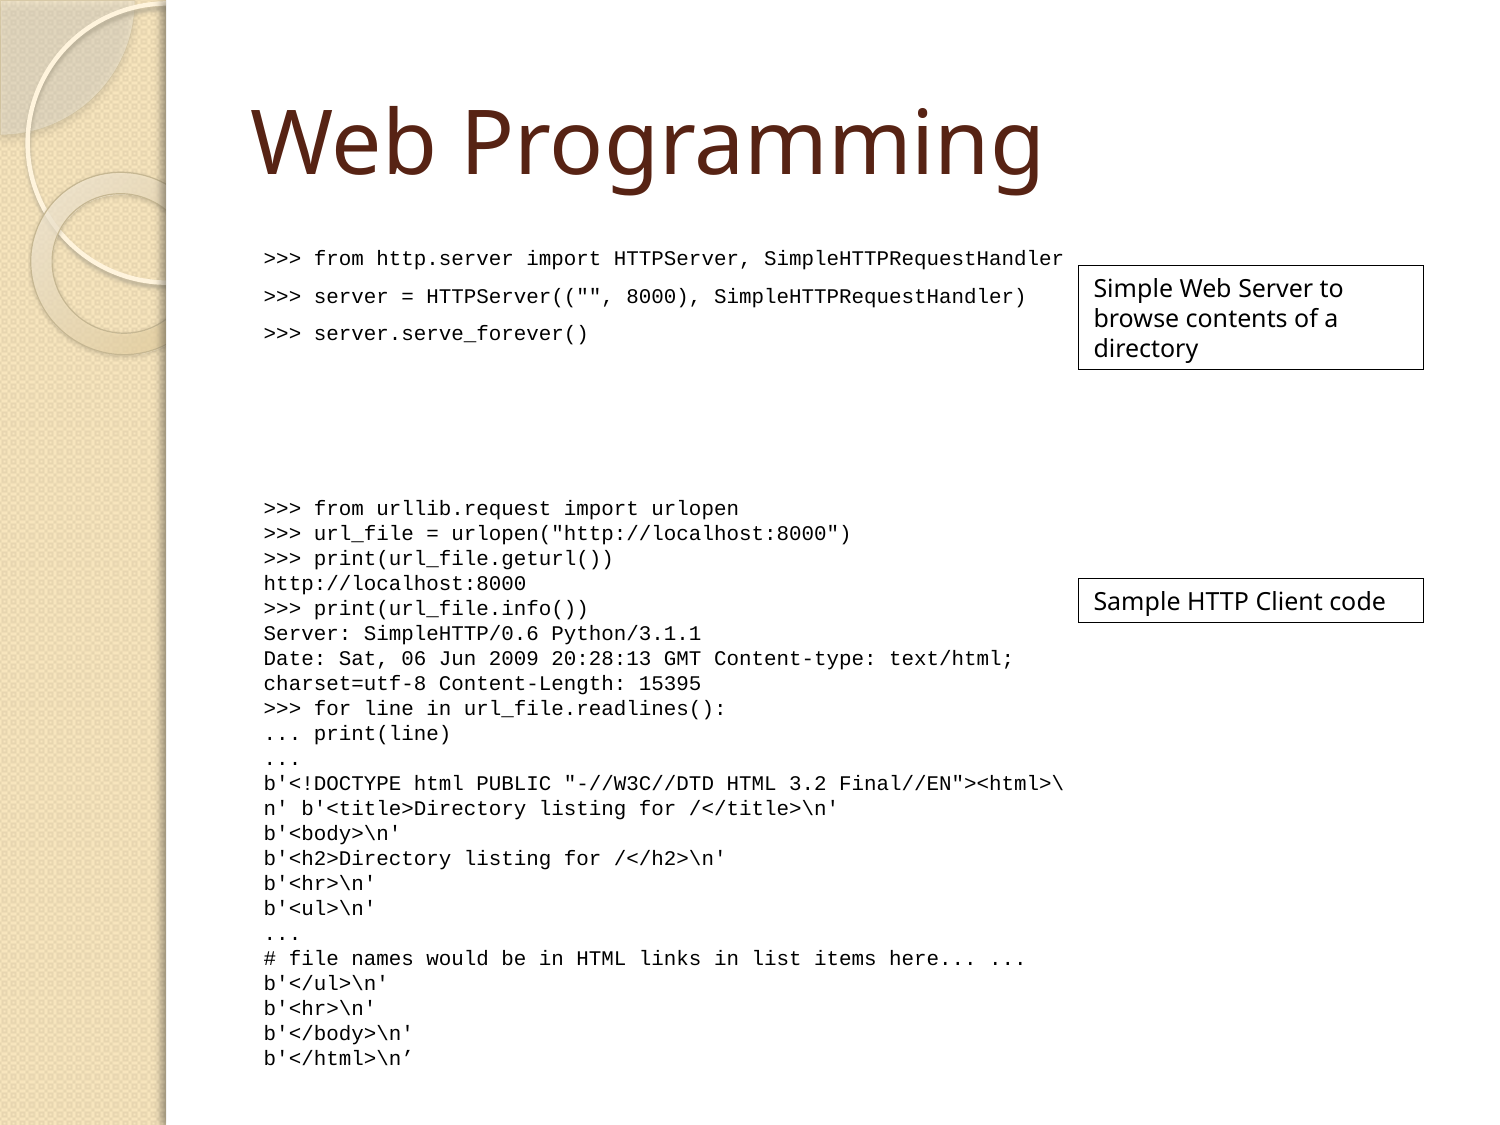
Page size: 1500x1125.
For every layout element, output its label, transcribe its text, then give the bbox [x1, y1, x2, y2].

title Web Programming [235, 45, 1466, 233]
text_box Sample HTTP Client code [1078, 578, 1424, 623]
text_box Simple Web Server to browse contents of a directory [1078, 265, 1424, 370]
list >>> from http.server import HTTPServer, SimpleHTTPRequestHandler >>> server = HTTPServer(("", 8000), SimpleHTTPRequestHandler) >>> server.serve_forever() >>> from urllib.request import urlopen >>> url_file = urlopen("http://localhost:8000") >>> print(url_file.geturl()) http://localhost:8000 >>> print(url_file.info()) Server: SimpleHTTP/0.6 Python/3.1.1 Date: Sat, 06 Jun 2009 20:28:13 GMT Content-type: text/html; charset=utf-8 Content-Length: 15395 >>> for line in url_file.readlines(): ... print(line) ... b'<!DOCTYPE html PUBLIC "-//W3C//DTD HTML 3.2 Final//EN"><html>\n' b'<title>Directory listing for /</title>\n' b'<body>\n' b'<h2>Directory listing for /</h2>\n' b'<hr>\n' b'<ul>\n' ... # file names would be in HTML links in list items here... ... b'</ul>\n' b'<hr>\n' b'</body>\n' b'</html>\n’ [235, 237, 1079, 1078]
